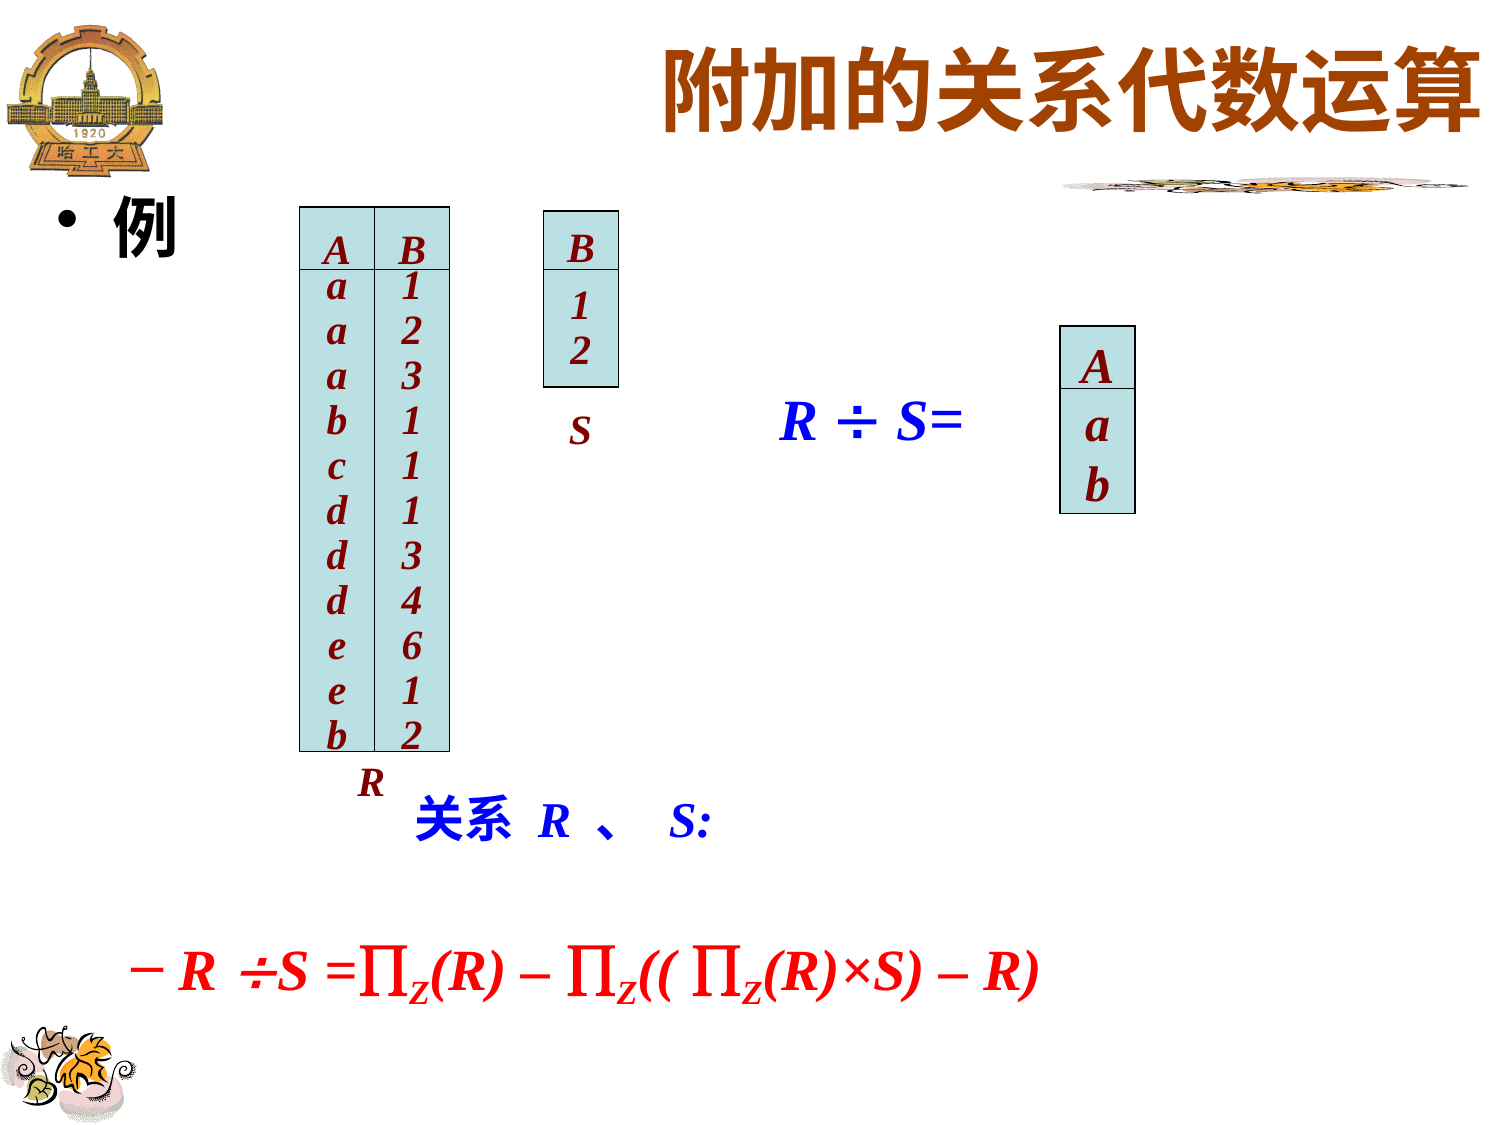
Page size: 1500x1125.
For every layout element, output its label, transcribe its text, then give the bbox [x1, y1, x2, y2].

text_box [299, 206, 619, 813]
text_box 关系 R 、 S: [399, 779, 729, 855]
picture [0, 24, 175, 182]
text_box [1059, 325, 1136, 514]
text_box R  S= [749, 370, 1006, 460]
title 附加的关系代数运算 [162, 0, 1500, 176]
list 例 R S =Z(R) – Z(( Z(R)×S) – R) [40, 178, 1392, 376]
